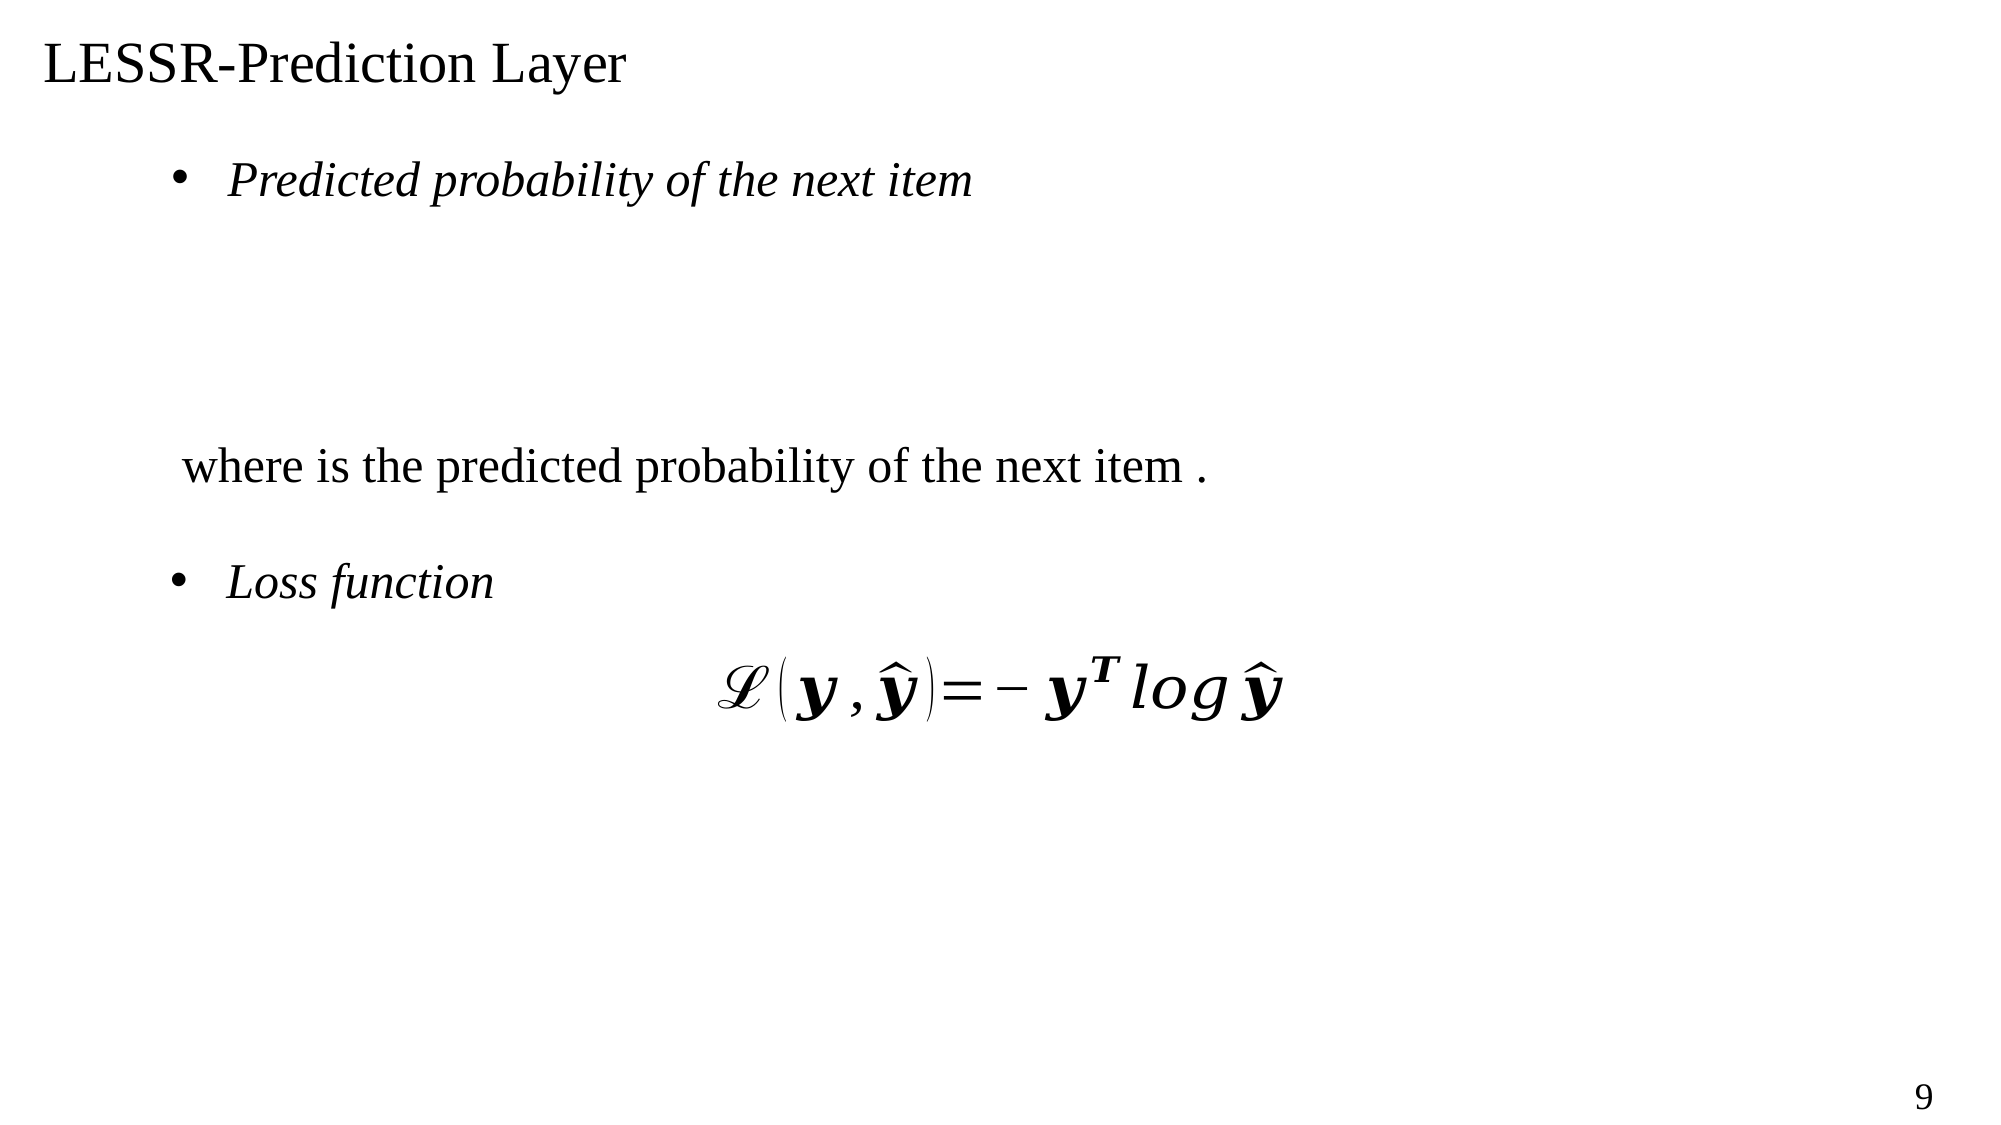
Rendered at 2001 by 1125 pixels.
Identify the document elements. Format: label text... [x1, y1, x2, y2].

text_box Loss function [155, 541, 510, 617]
text_box Predicted probability of the next item [156, 138, 989, 214]
text_box LESSR-Prediction Layer [28, 16, 643, 102]
